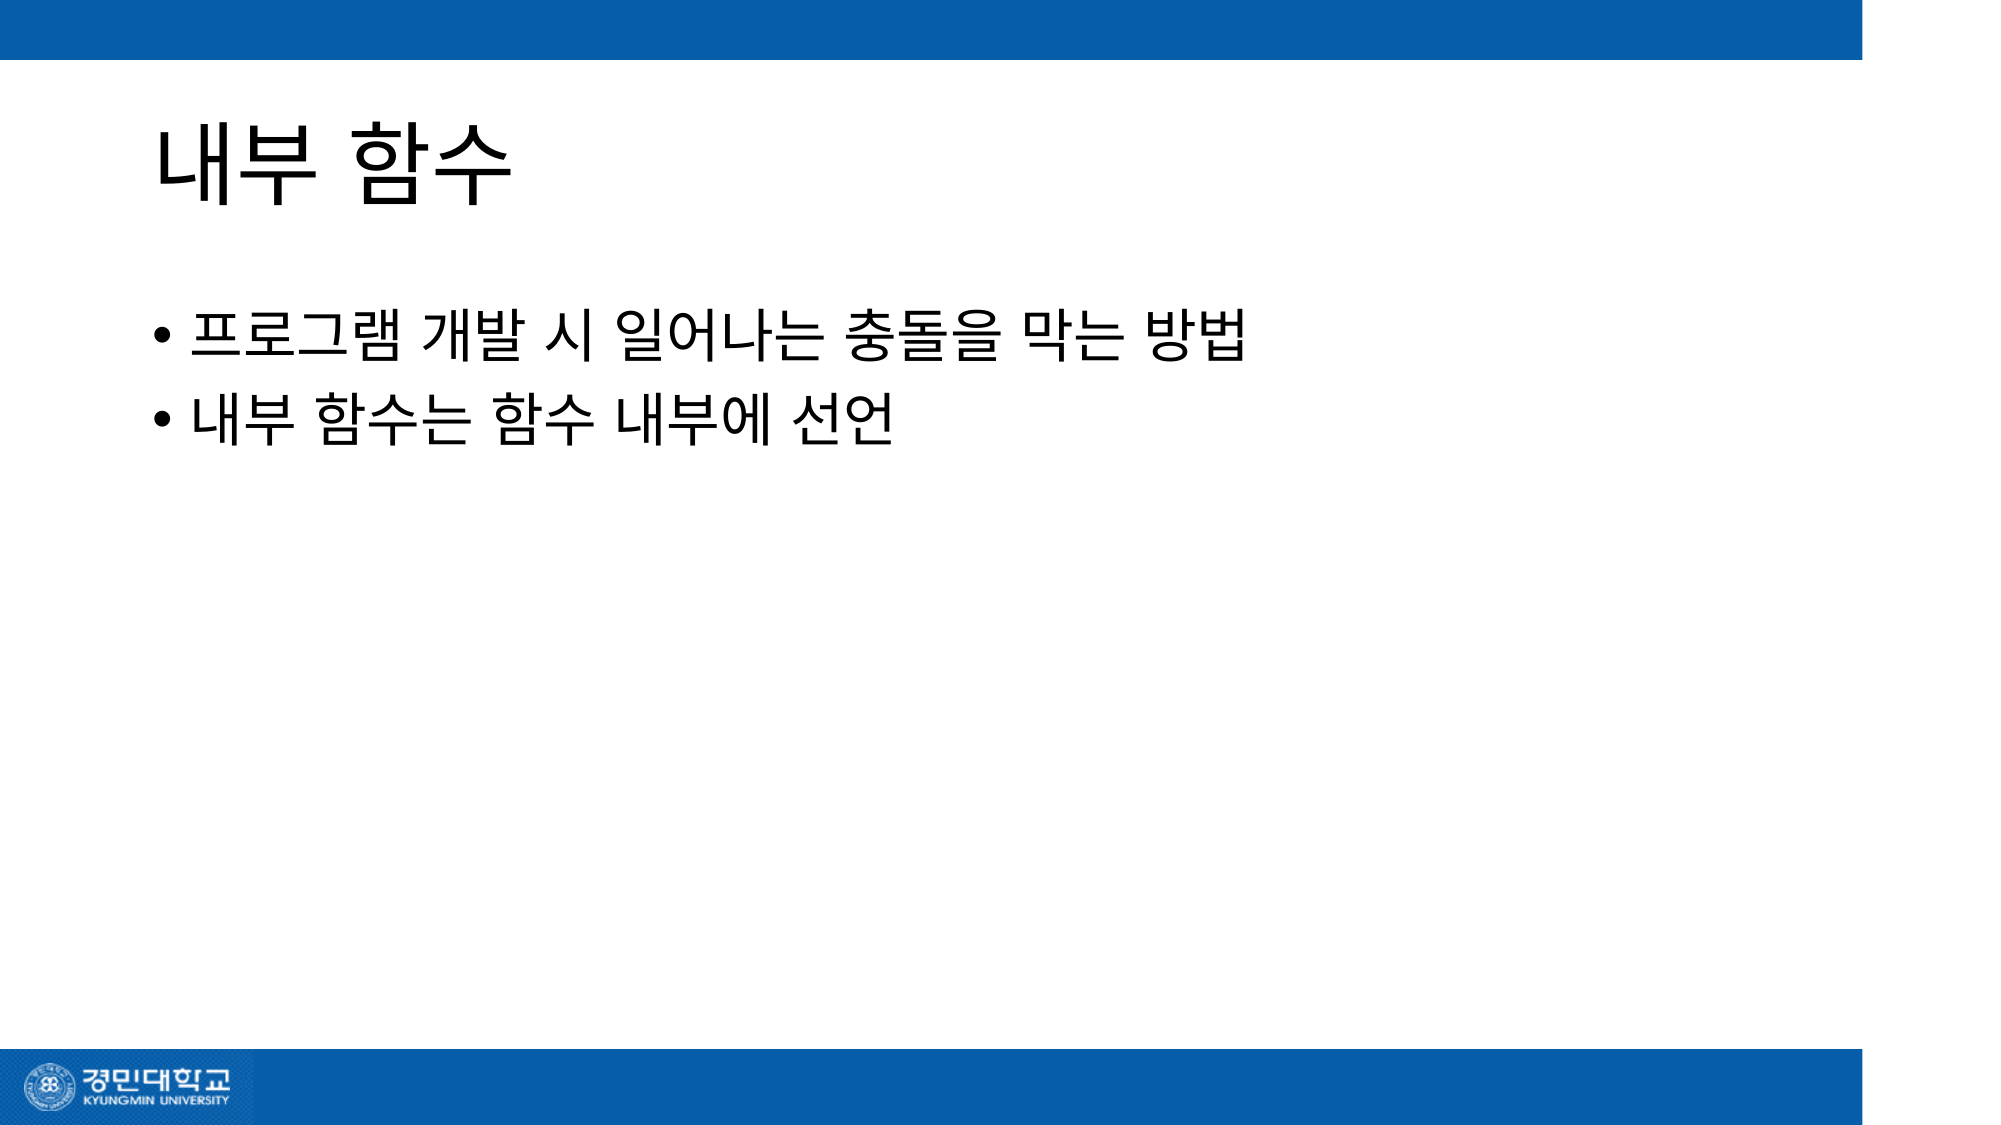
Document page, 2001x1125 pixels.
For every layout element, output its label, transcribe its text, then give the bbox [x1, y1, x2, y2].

list 프로그램 개발 시 일어나는 충돌을 막는 방법 내부 함수는 함수 내부에 선언 [137, 299, 1863, 1014]
title 내부 함수 [137, 59, 1863, 278]
picture [0, 1049, 253, 1125]
